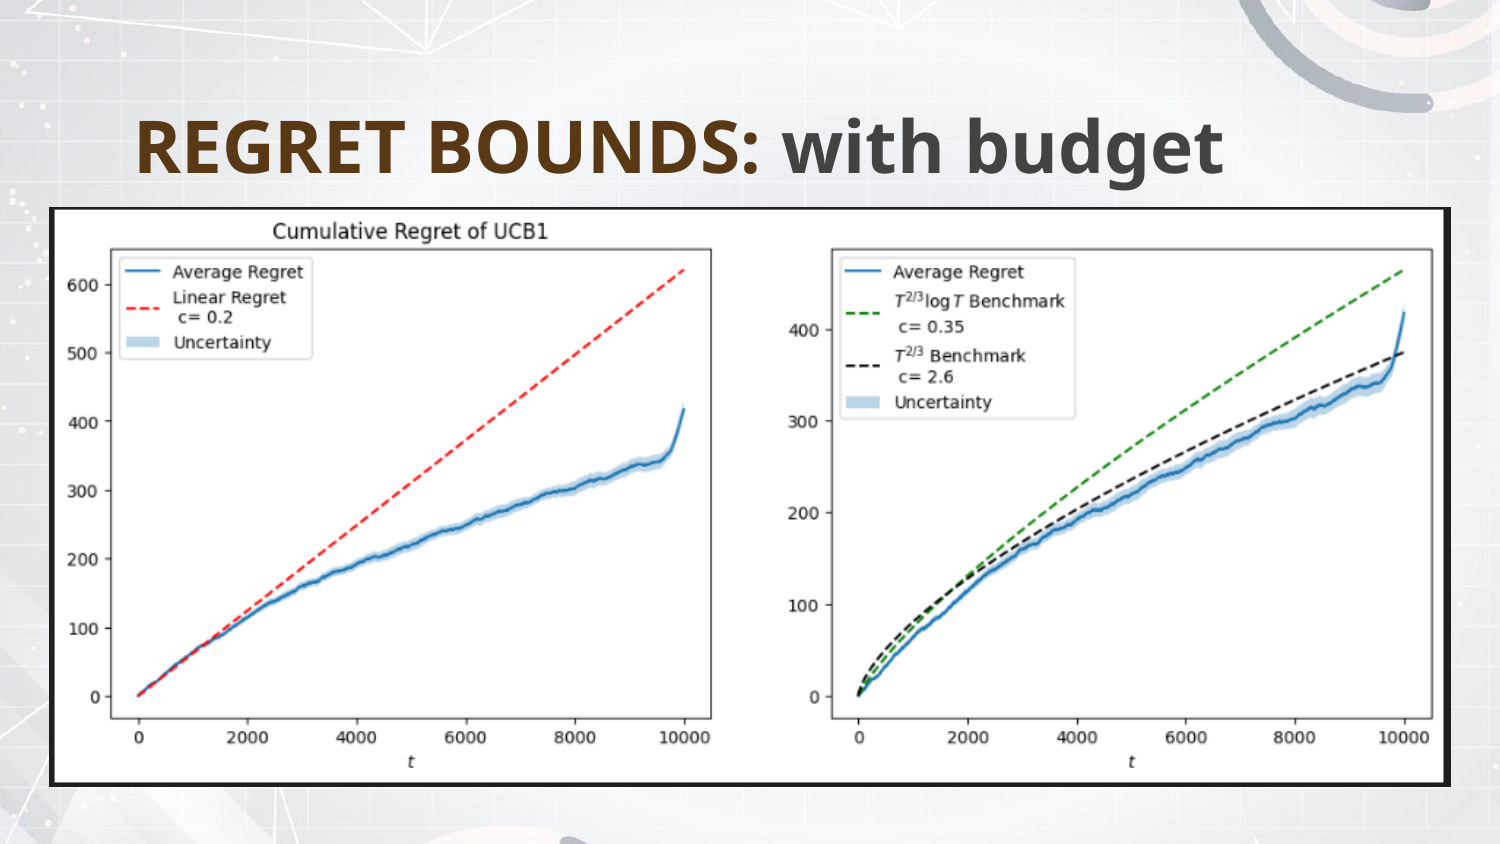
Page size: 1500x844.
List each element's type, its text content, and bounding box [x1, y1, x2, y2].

title REGRET BOUNDS: with budget [118, 85, 1382, 180]
picture [0, 0, 1500, 844]
